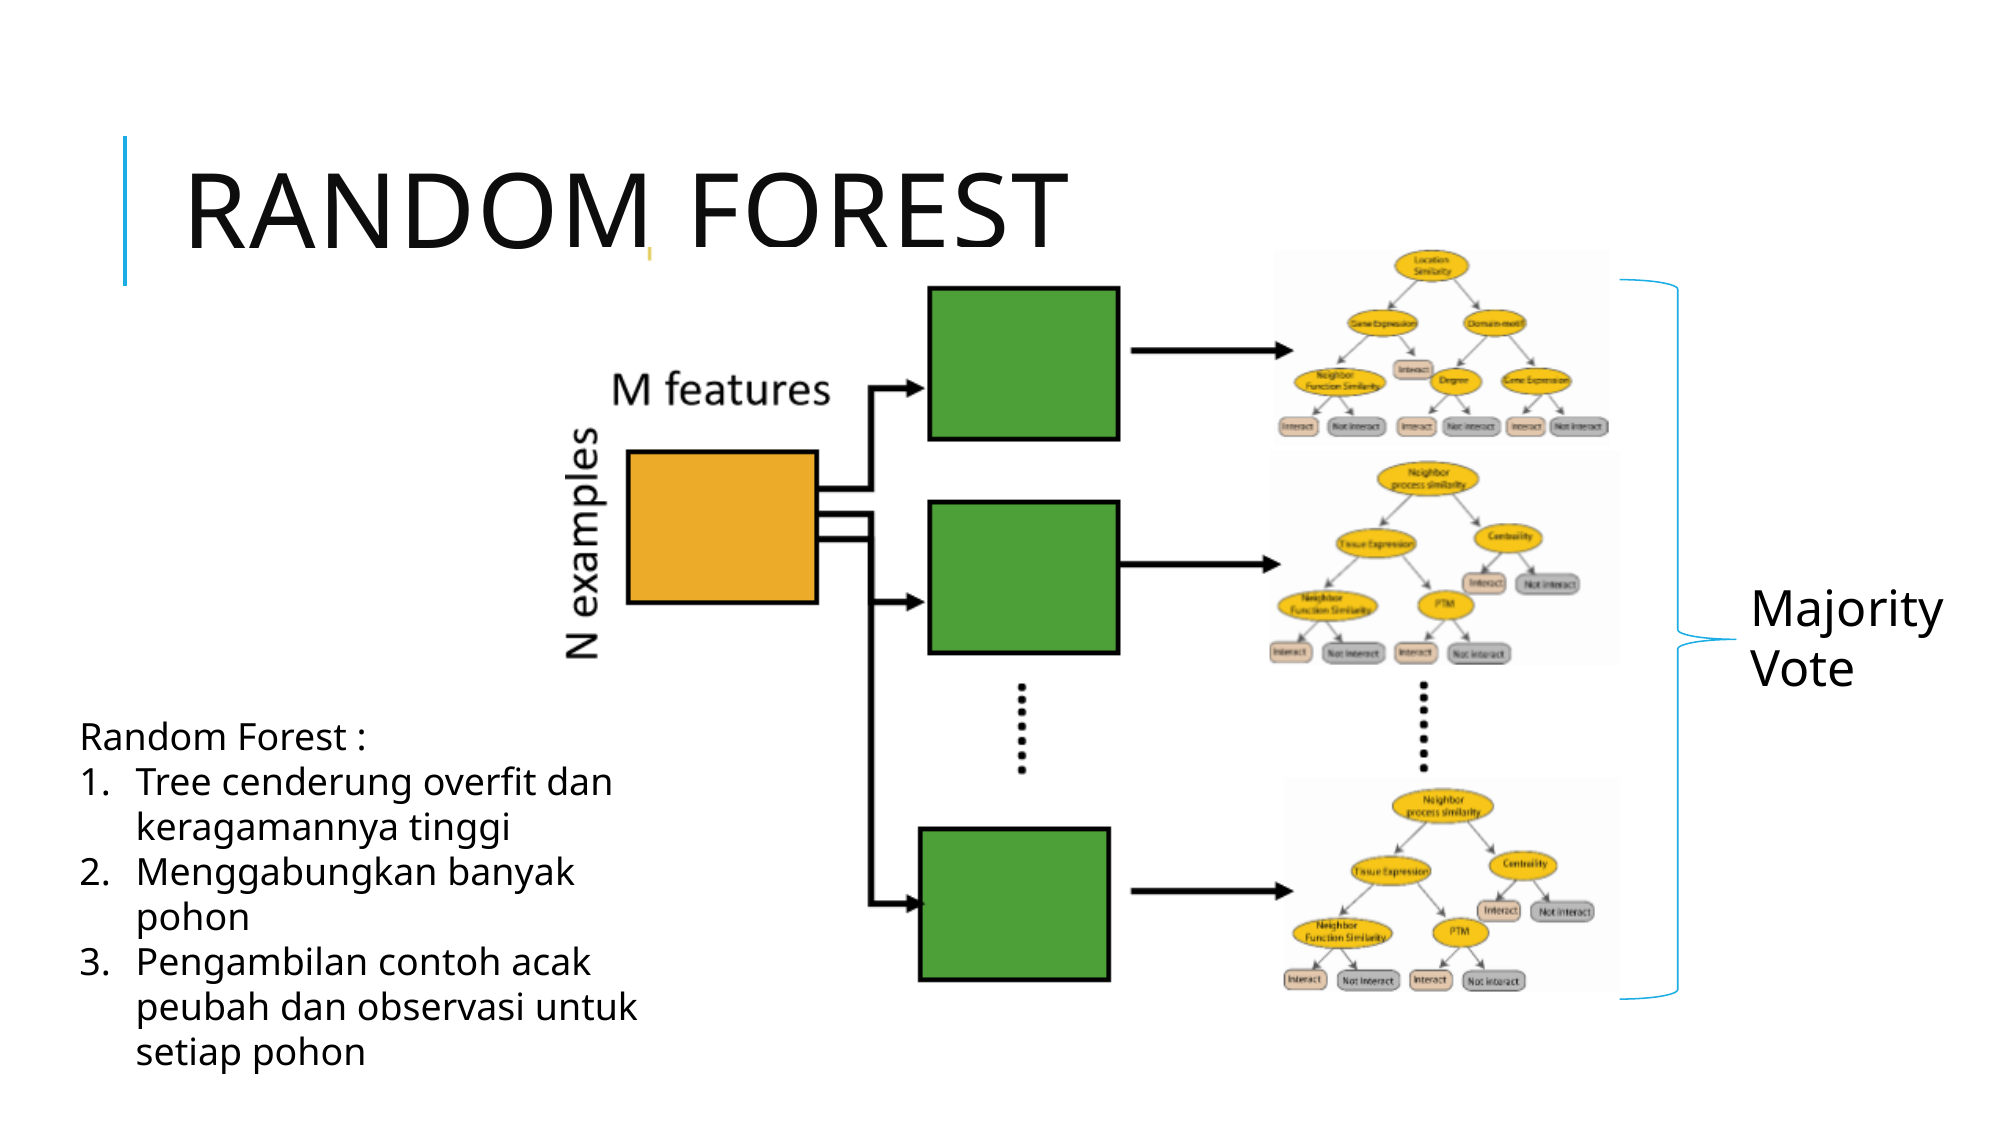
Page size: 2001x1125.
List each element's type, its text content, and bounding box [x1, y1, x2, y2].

text_box Random Forest : Tree cenderung overfit dan keragamannya tinggi Menggabungkan banyak pohon Pengambilan contoh acak peubah dan observasi untuk setiap pohon [64, 705, 683, 1081]
picture [564, 247, 1620, 1028]
title RANDOM FOREST [168, 96, 1763, 342]
text_box [1627, 278, 1735, 1000]
text_box Majority Vote [1735, 569, 2000, 704]
